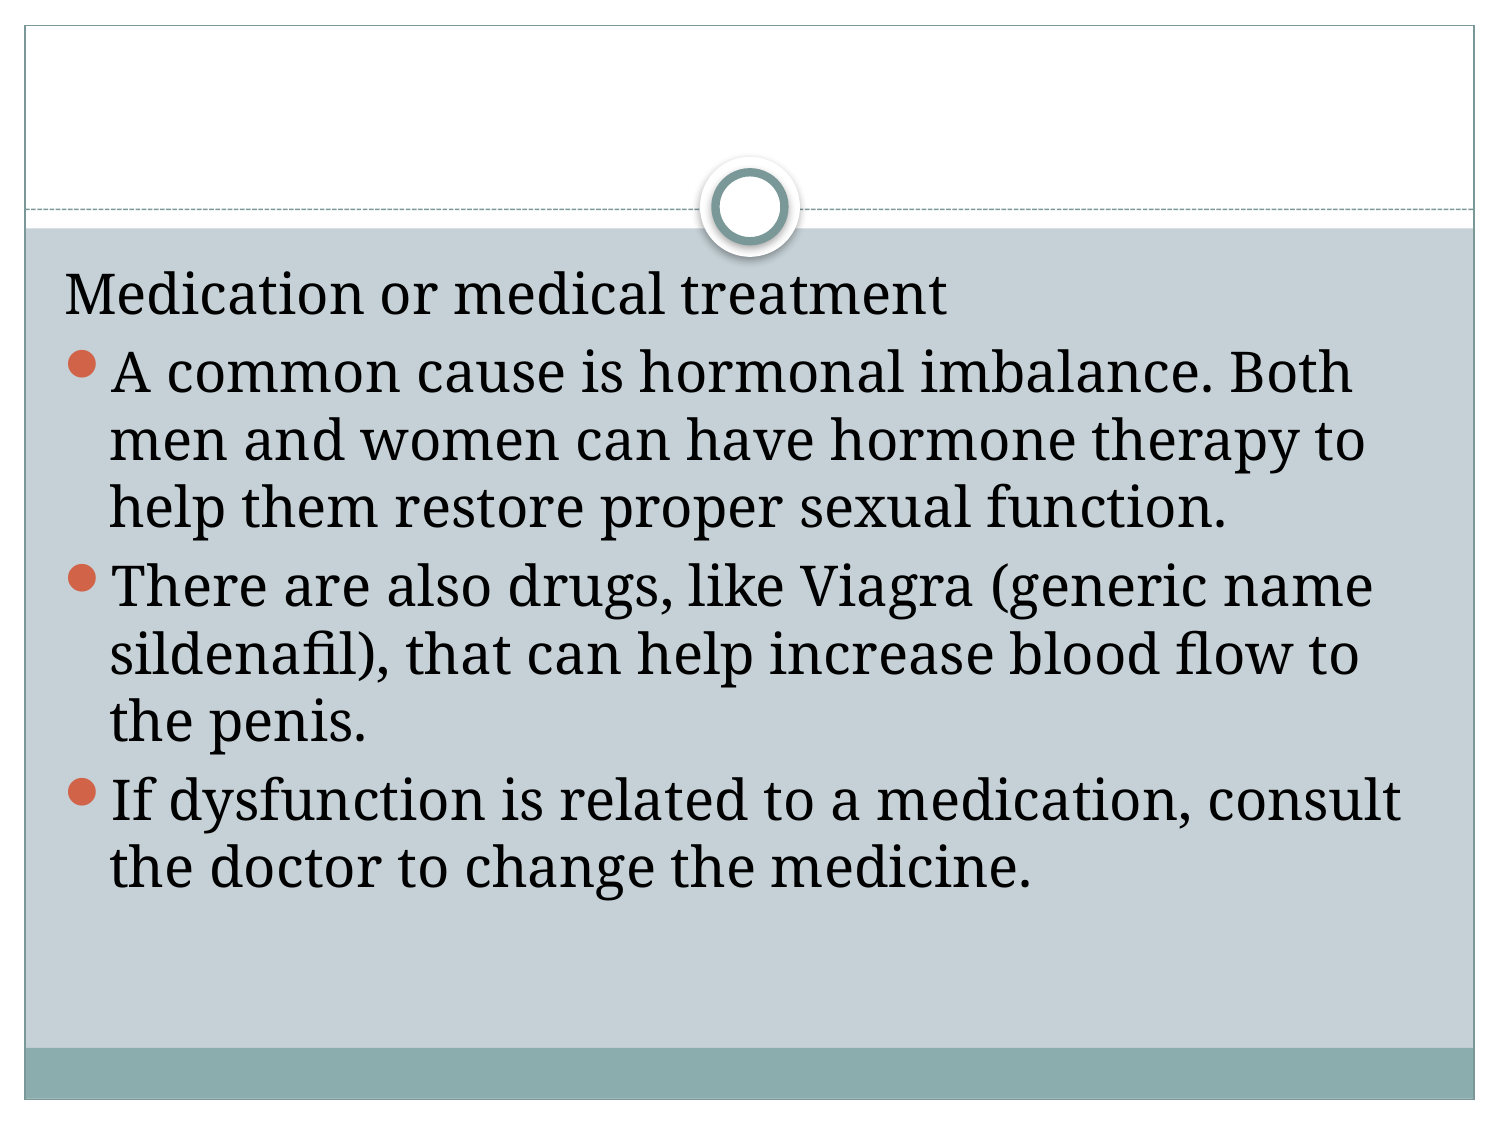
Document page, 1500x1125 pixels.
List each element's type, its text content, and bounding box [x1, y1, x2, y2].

list Medication or medical treatment A common cause is hormonal imbalance. Both men and women can have hormone therapy to help them restore proper sexual function. There are also drugs, like Viagra (generic name sildenafil), that can help increase blood flow to the penis. If dysfunction is related to a medication, consult the doctor to change the medicine. [49, 250, 1445, 1001]
